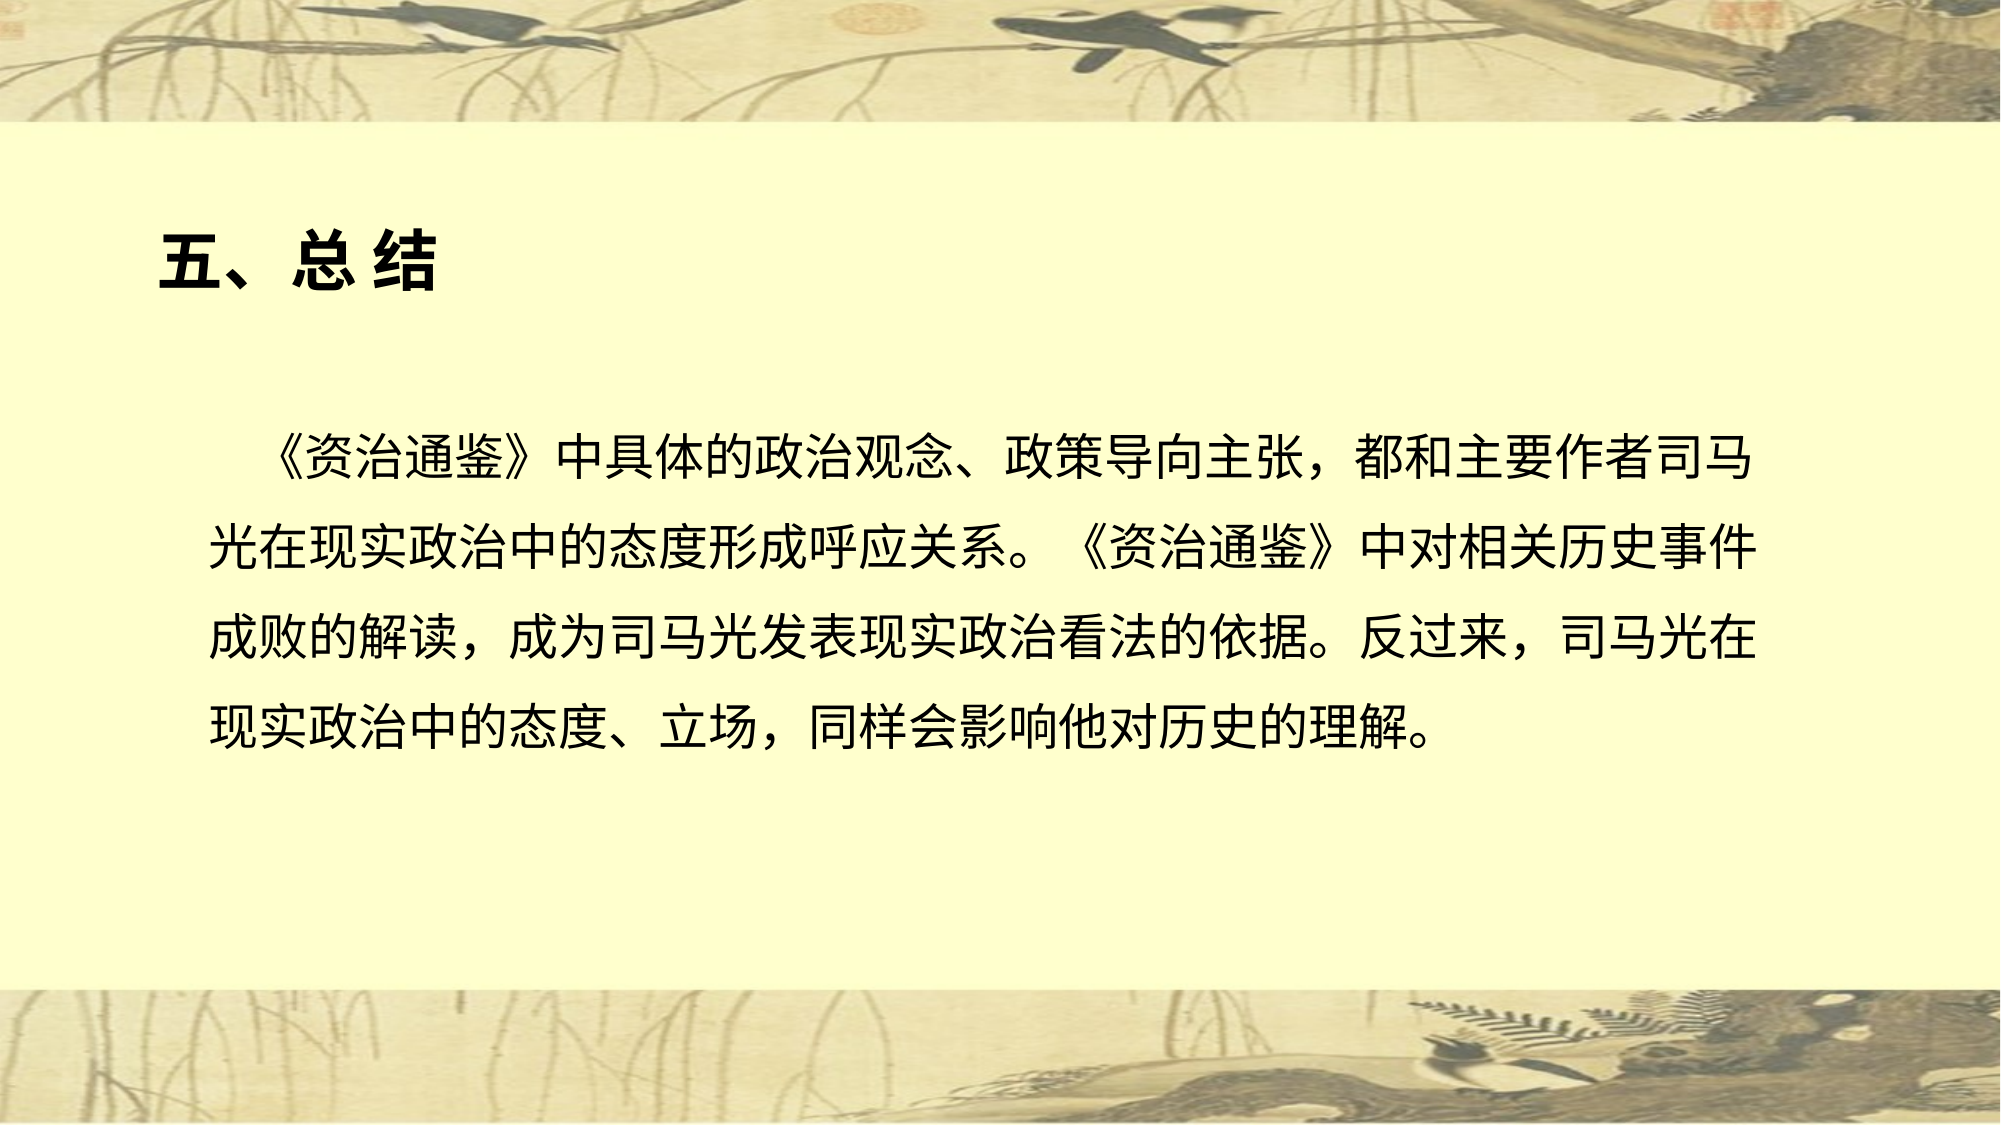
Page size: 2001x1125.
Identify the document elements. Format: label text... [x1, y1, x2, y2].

text_box 五、总 结 [141, 154, 1867, 373]
picture [0, 0, 2001, 1125]
text_box 《资治通鉴》中具体的政治观念、政策导向主张，都和主要作者司马光在现实政治中的态度形成呼应关系。《资治通鉴》中对相关历史事件成败的解读，成为司马光发表现实政治看法的依据。反过来，司马光在现实政治中的态度、立场，同样会影响他对历史的理解。 [193, 387, 1815, 763]
